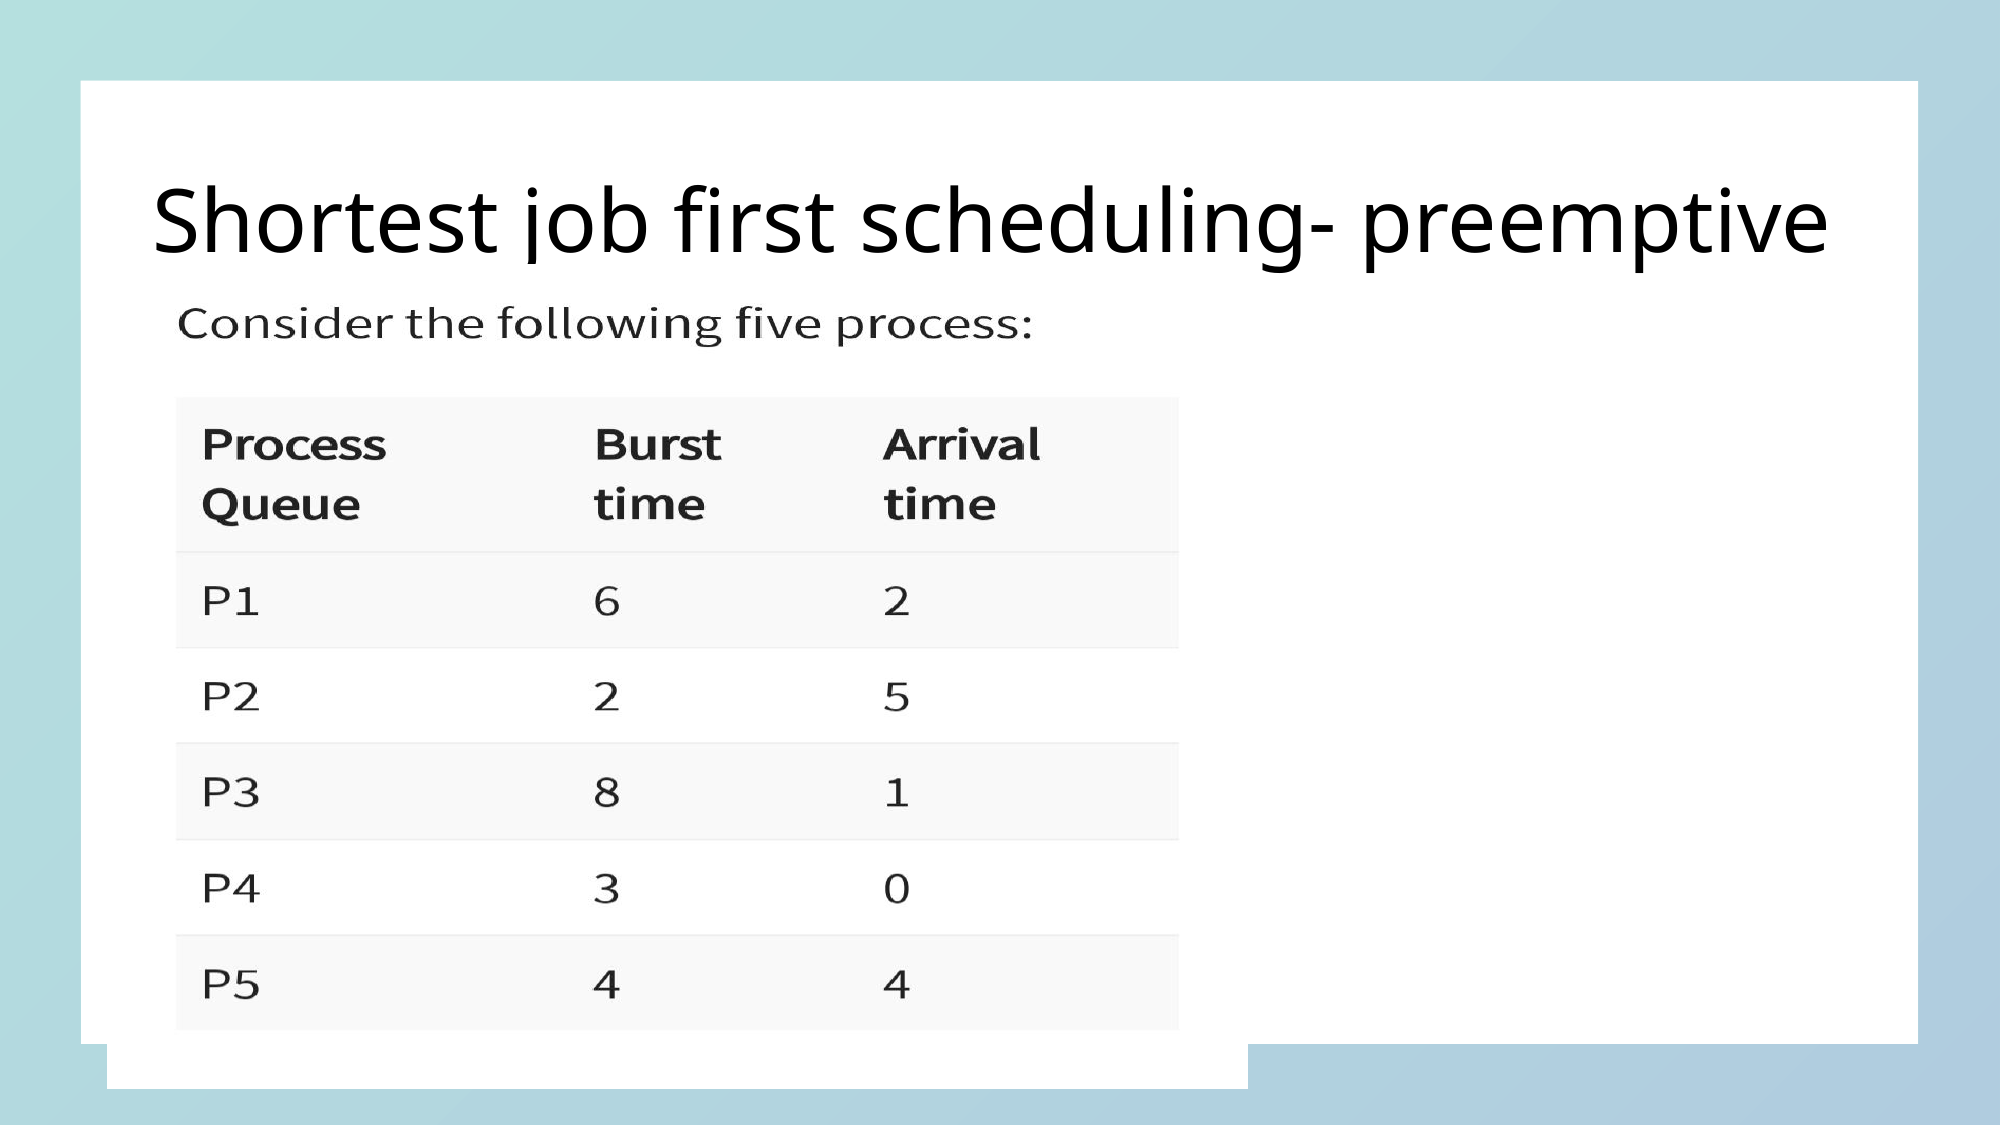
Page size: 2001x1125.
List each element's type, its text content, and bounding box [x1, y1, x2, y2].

picture [107, 264, 1248, 1090]
title Shortest job first scheduling- preemptive [137, 111, 1863, 330]
